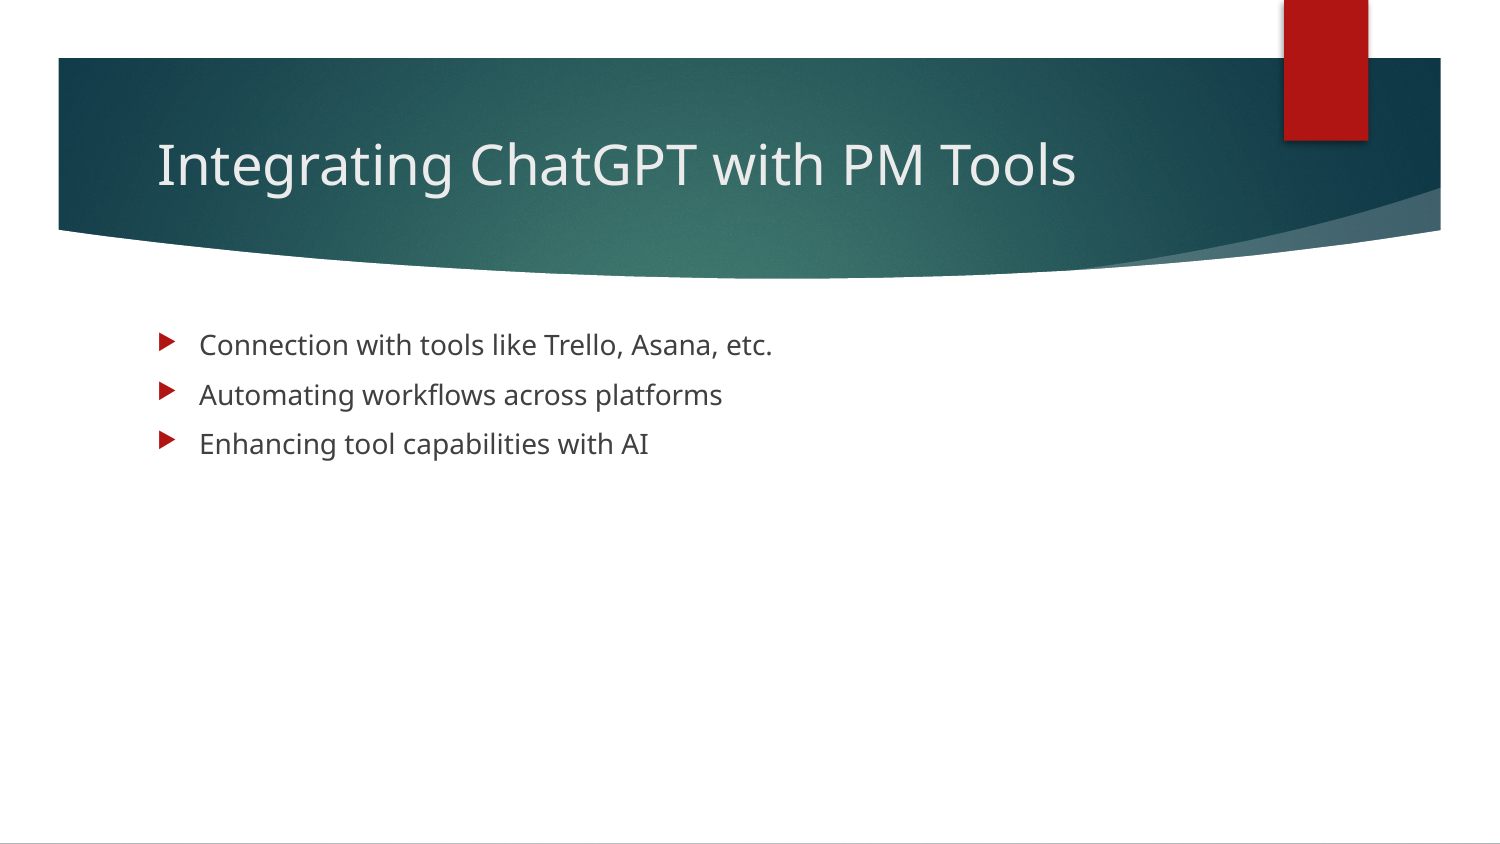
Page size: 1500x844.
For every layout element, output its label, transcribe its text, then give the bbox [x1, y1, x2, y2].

title Integrating ChatGPT with PM Tools [142, 119, 1228, 207]
list Connection with tools like Trello, Asana, etc. Automating workflows across platforms Enhancing tool capabilities with AI [142, 320, 1228, 741]
